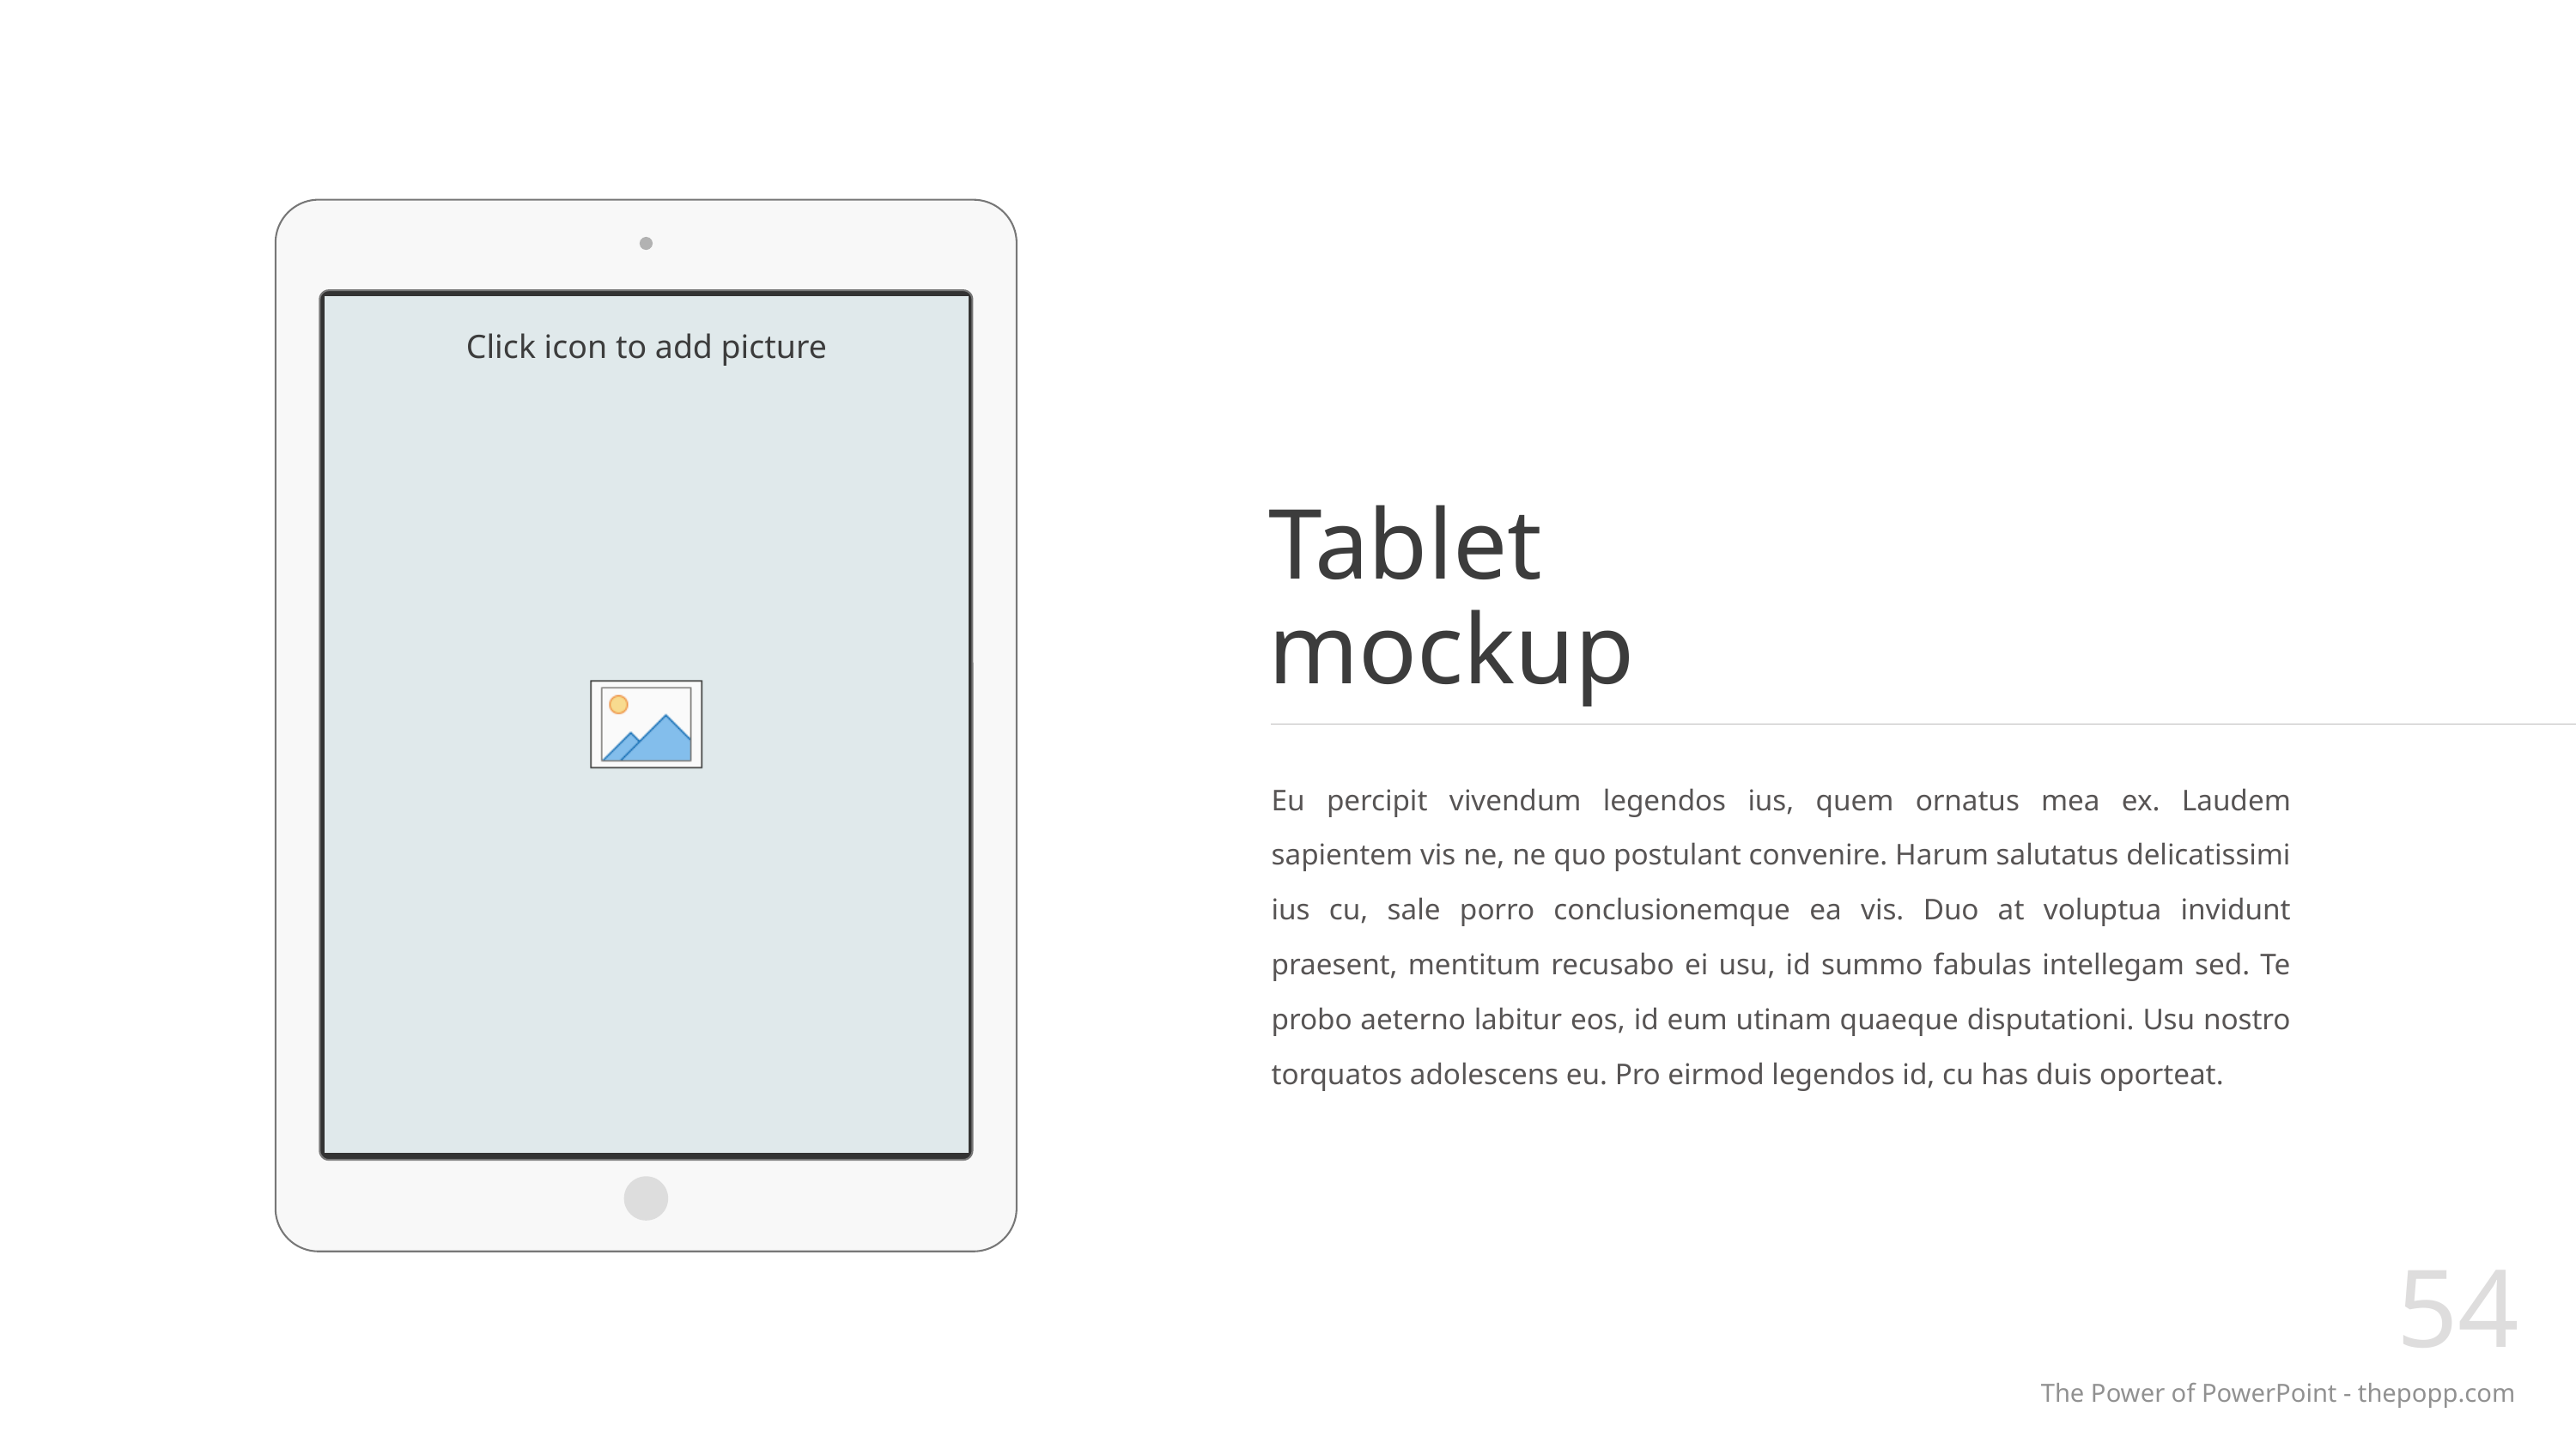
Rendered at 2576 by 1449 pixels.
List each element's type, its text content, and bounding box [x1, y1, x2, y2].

slide_number 54 [2150, 1250, 2532, 1393]
title Tablet mockup [1255, 296, 2303, 711]
picture [325, 296, 969, 1154]
footer The Power of PowerPoint - thepopp.com [1573, 1354, 2529, 1432]
list Eu percipit vivendum legendos ius, quem ornatus mea ex. Laudem sapientem vis ne, ne quo postulant convenire. Harum salutatus delicatissimi ius cu, sale porro conclusionemque ea vis. Duo at voluptua invidunt praesent, mentitum recusabo ei usu, id summo fabulas intellegam sed. Te probo aeterno labitur eos, id eum utinam quaeque disputationi. Usu nostro torquatos adolescens eu. Pro eirmod legendos id, cu has duis oporteat. [1258, 755, 2306, 1181]
